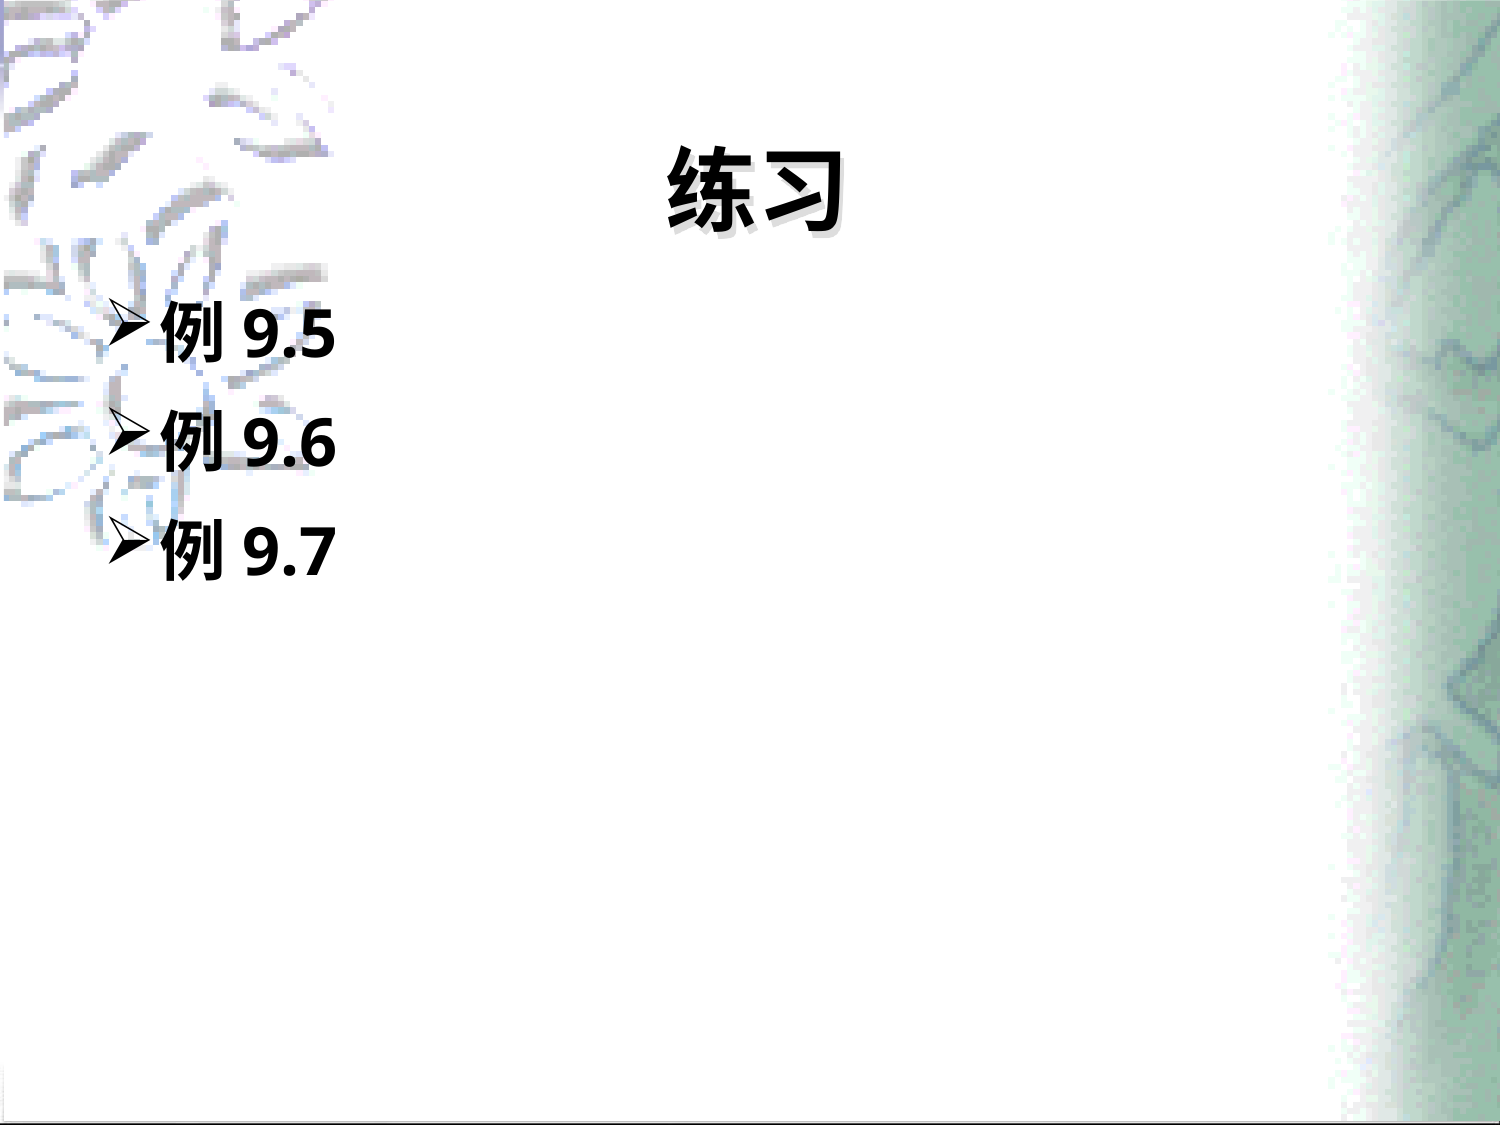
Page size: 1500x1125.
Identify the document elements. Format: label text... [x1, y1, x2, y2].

title 练习 [87, 125, 1427, 250]
list 例9.5 例9.6 例9.7 [88, 267, 1426, 1005]
picture [0, 0, 1500, 1125]
